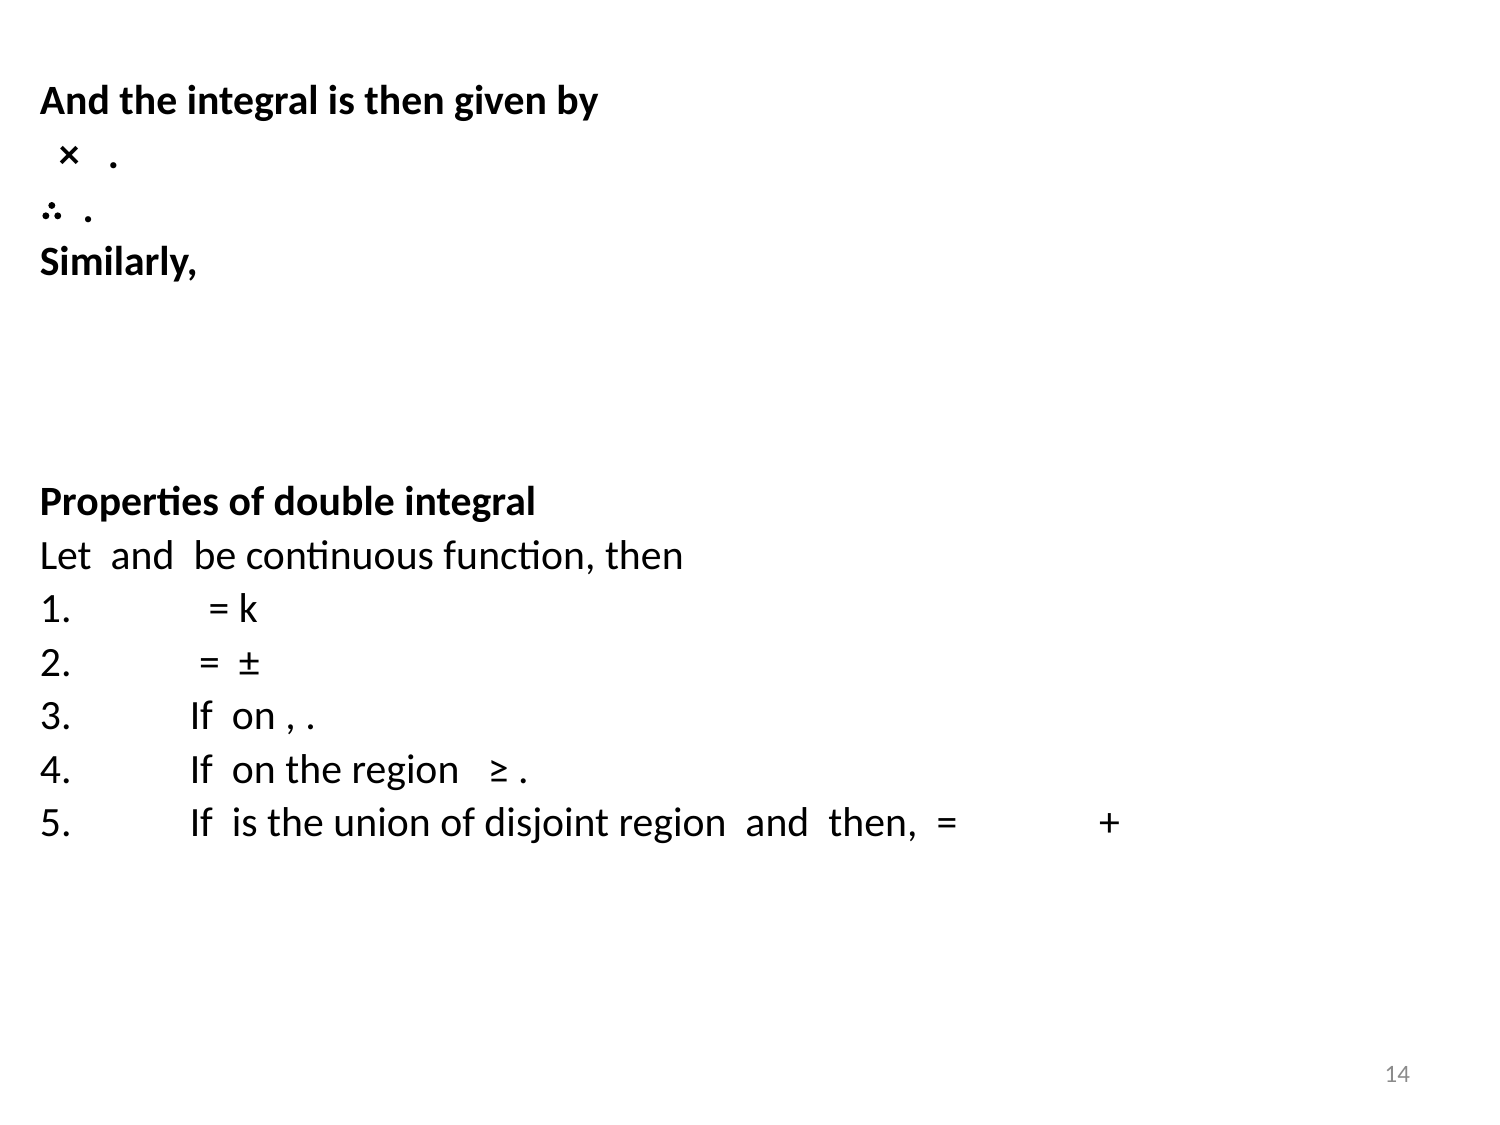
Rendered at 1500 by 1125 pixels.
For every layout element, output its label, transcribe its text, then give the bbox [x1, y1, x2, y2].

slide_number 14 [1074, 1042, 1425, 1103]
